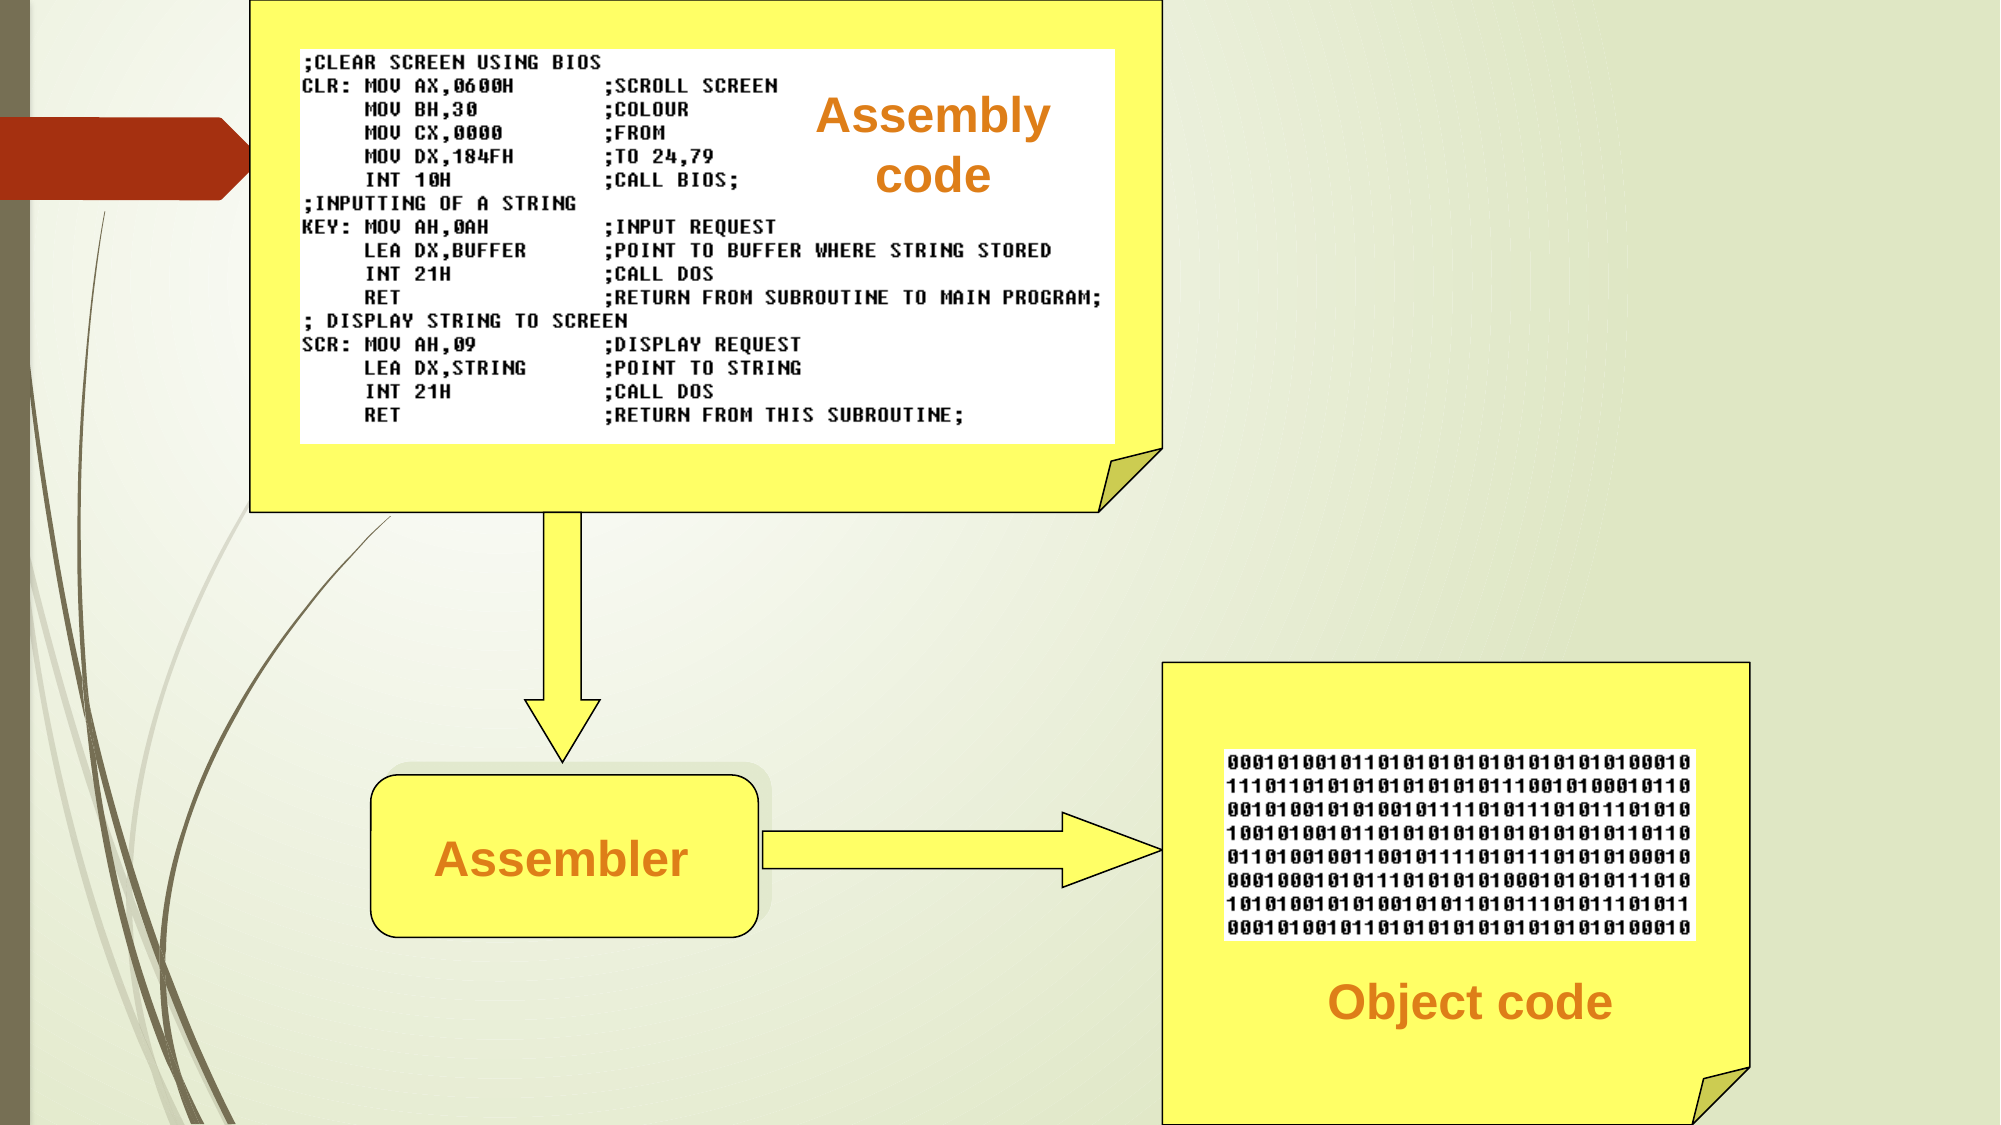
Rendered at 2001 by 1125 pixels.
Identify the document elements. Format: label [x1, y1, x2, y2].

text_box [1162, 662, 1751, 1125]
text_box [763, 812, 1157, 888]
text_box [370, 774, 759, 938]
text_box [249, 0, 1163, 513]
text_box [524, 521, 600, 763]
